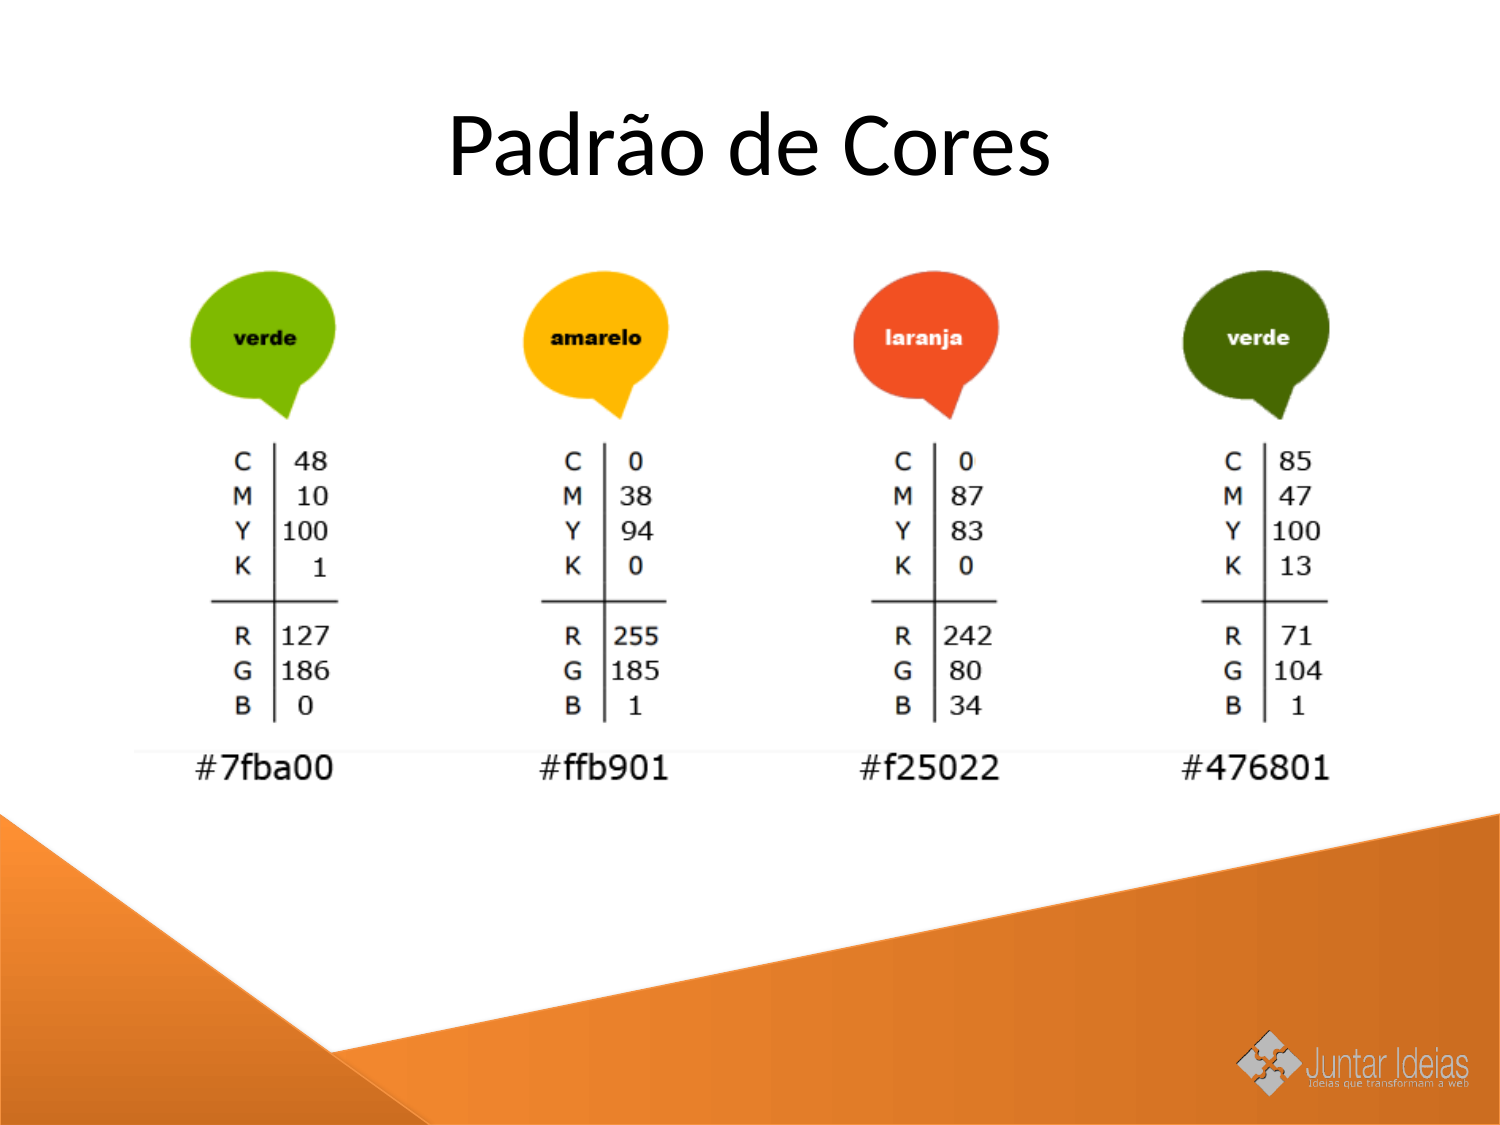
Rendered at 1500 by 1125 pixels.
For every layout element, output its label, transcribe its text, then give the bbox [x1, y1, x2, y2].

picture [1233, 1016, 1483, 1107]
title Padrão de Cores [75, 45, 1425, 233]
picture [134, 196, 1448, 823]
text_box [0, 813, 1500, 1125]
